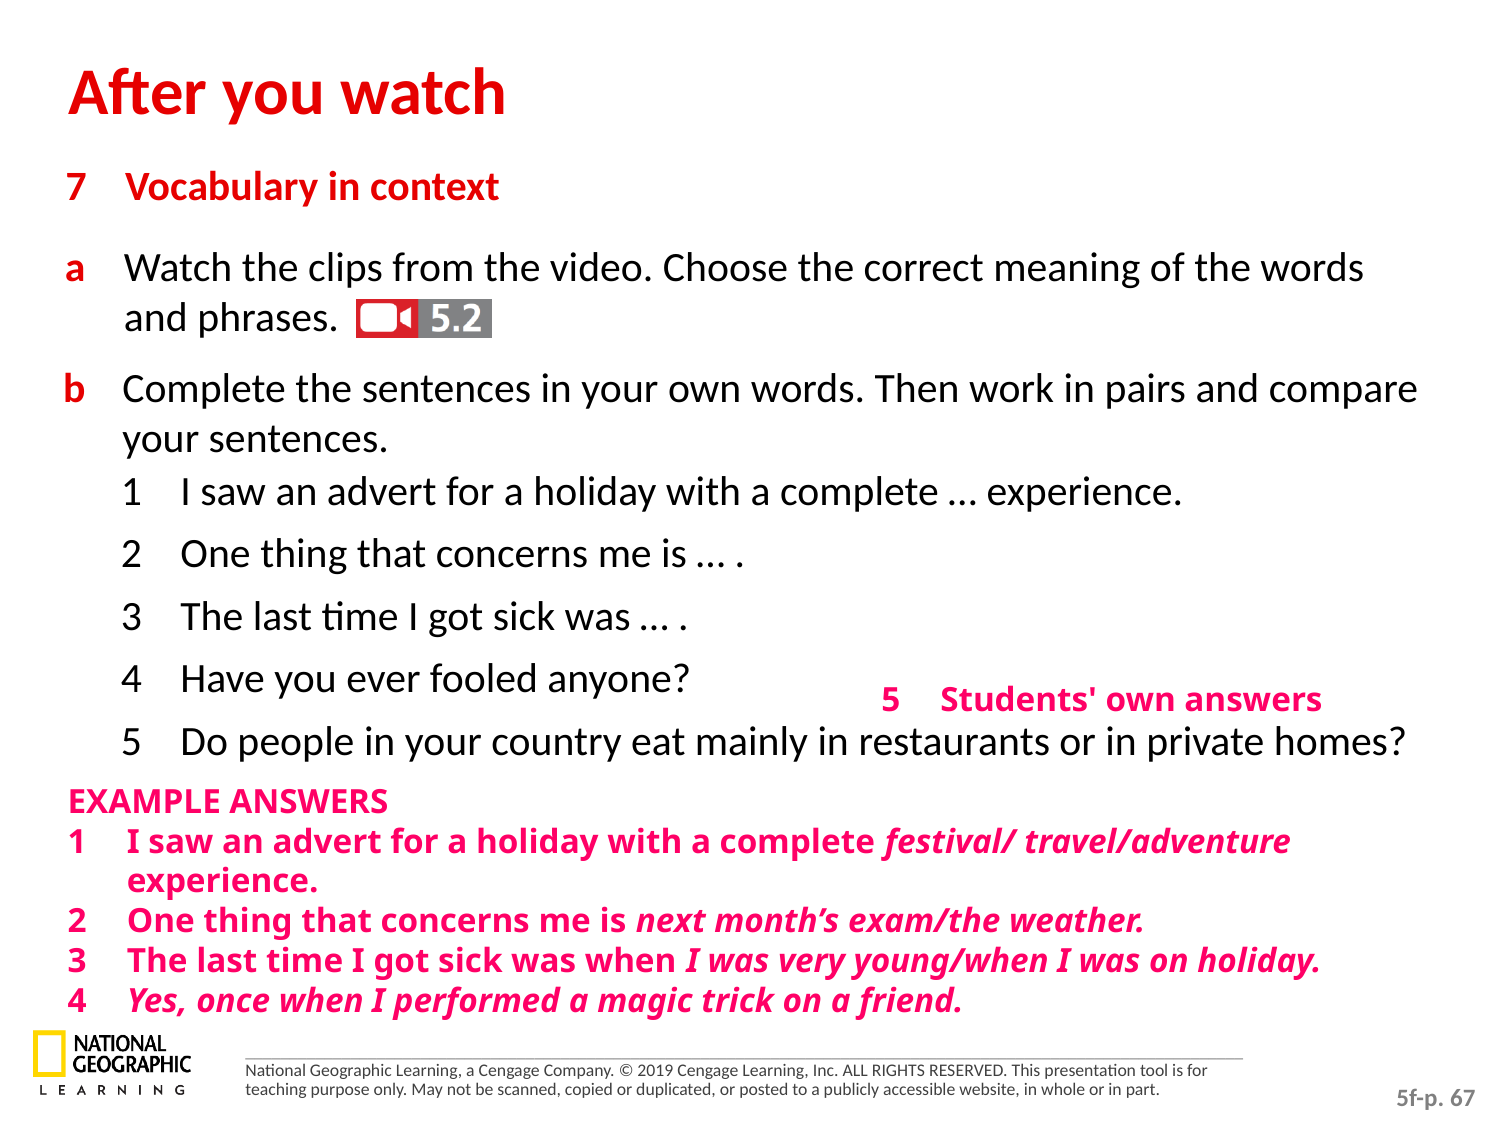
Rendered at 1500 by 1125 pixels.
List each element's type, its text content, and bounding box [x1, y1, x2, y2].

picture [33, 1030, 191, 1095]
text_box 5 Students' own answers [866, 670, 1456, 726]
text_box 1 I saw an advert for a holiday with a complete … experience. 2 One thing that concerns me is … . 3 The last time I got sick was … . 4 Have you ever fooled anyone? 5 Do people in your country eat mainly in restaurants or in private homes? [106, 456, 1440, 771]
text_box b Complete the sentences in your own words. Then work in pairs and compare your sentences. [48, 352, 1441, 468]
text_box 7 Vocabulary in context [50, 151, 1443, 217]
text_box 5f-p. 67 [1322, 1073, 1491, 1119]
picture [356, 299, 492, 338]
text_box EXAMPLE ANSWERS 1 I saw an advert for a holiday with a complete festival/ travel/adventure experience. 2 One thing that concerns me is next month’s exam/the weather. 3 The last time I got sick was when I was very young/when I was on holiday. 4 Yes, once when I performed a magic trick on a friend. [53, 772, 1481, 1027]
text_box a Watch the clips from the video. Choose the correct meaning of the words and phrases. [50, 232, 1443, 348]
text_box After you watch [53, 41, 1443, 136]
